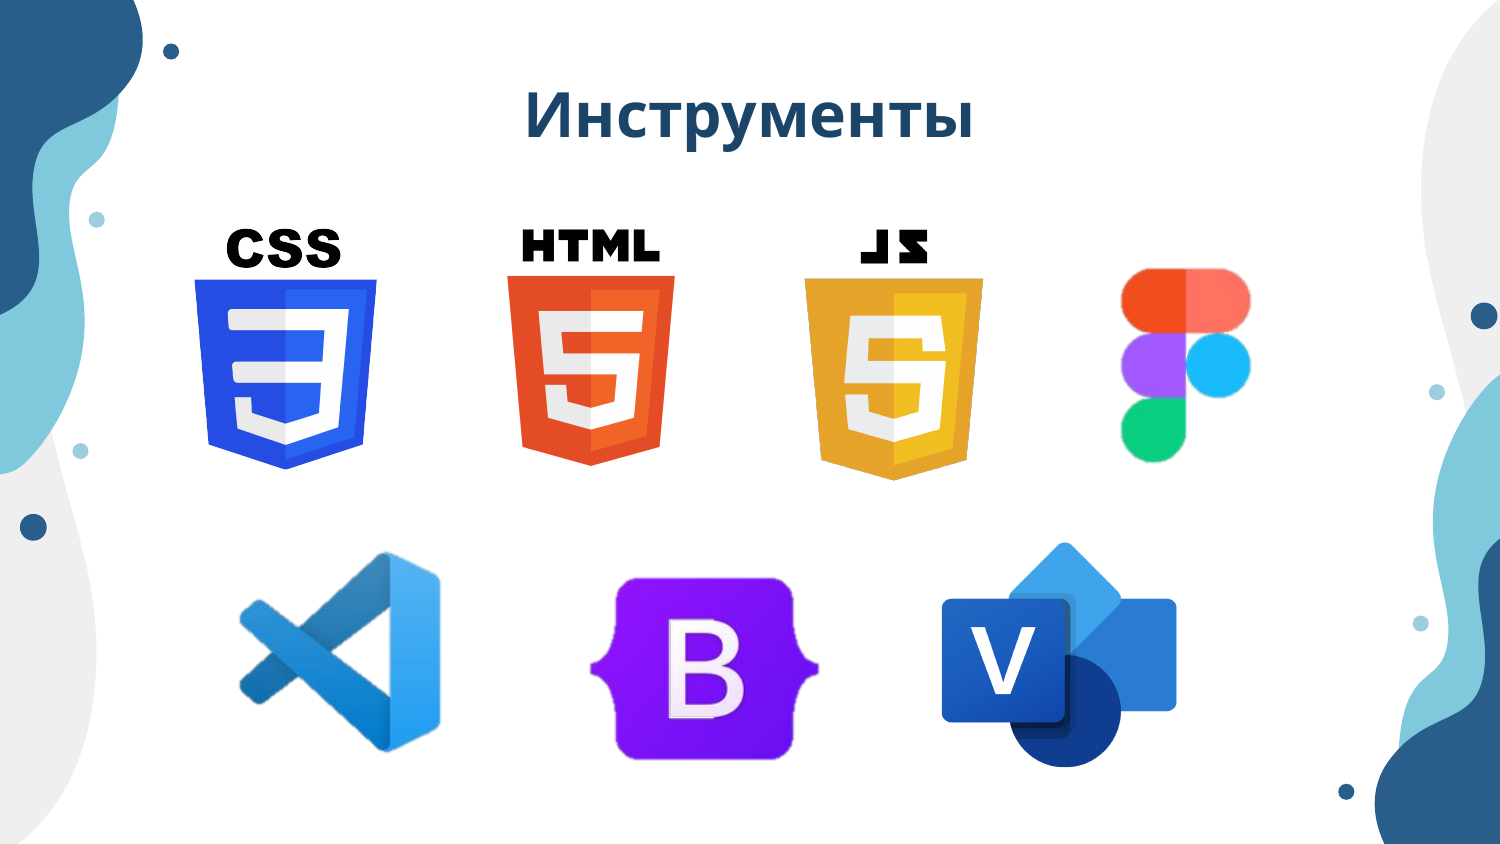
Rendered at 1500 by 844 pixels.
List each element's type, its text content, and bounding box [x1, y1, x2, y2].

picture [1057, 236, 1315, 494]
picture [185, 221, 387, 479]
picture [552, 516, 857, 821]
picture [206, 518, 473, 785]
picture [748, 209, 1040, 501]
picture [925, 530, 1192, 778]
picture [451, 209, 730, 488]
title Инструменты [447, 59, 1053, 154]
